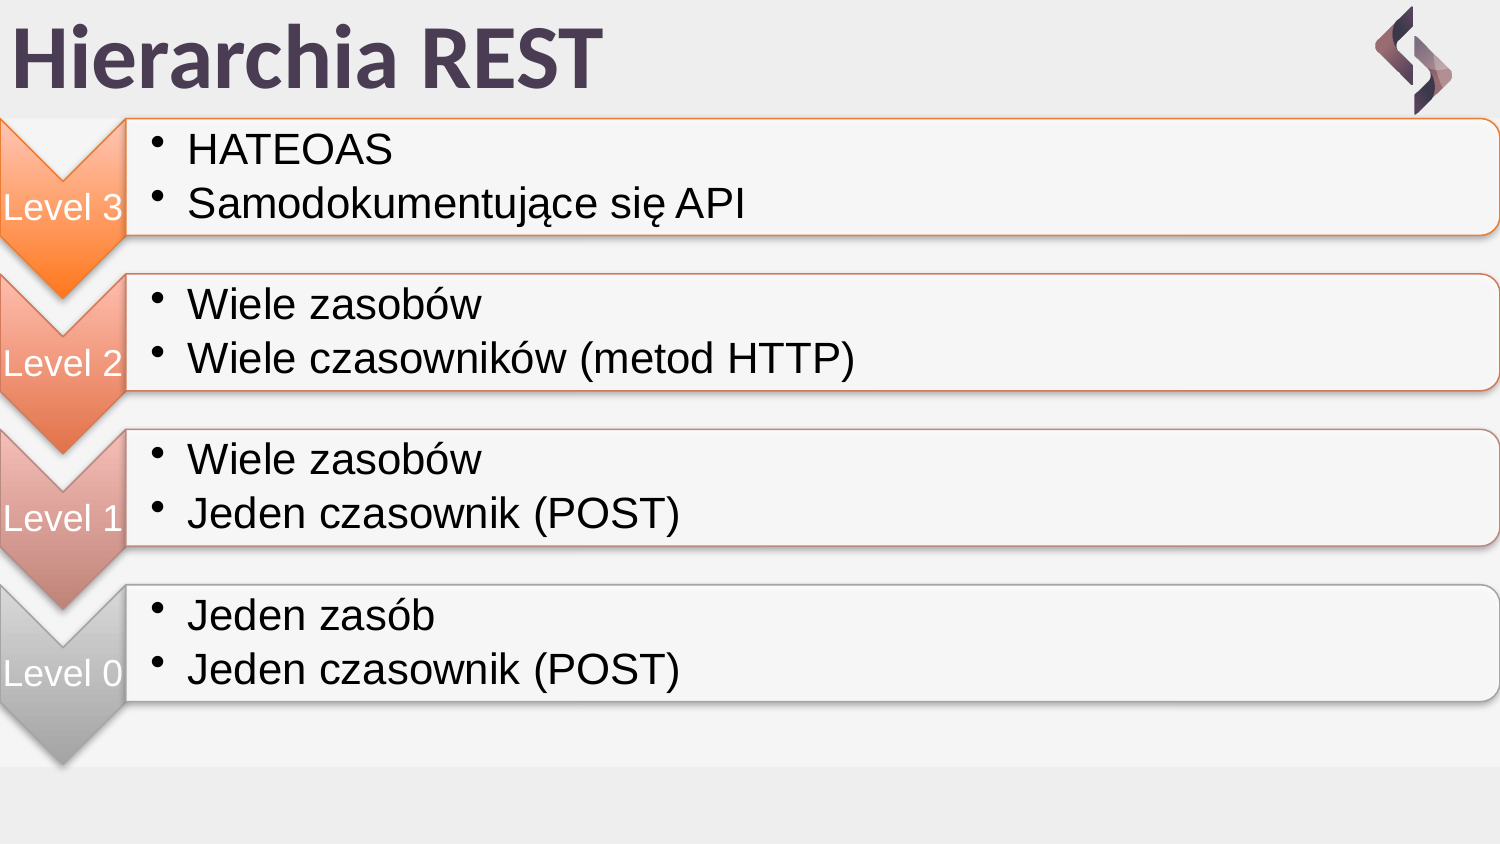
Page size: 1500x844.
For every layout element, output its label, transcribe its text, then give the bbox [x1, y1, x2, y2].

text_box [0, 118, 1500, 765]
picture [1341, 0, 1500, 118]
title Hierarchia REST [0, 0, 1341, 116]
